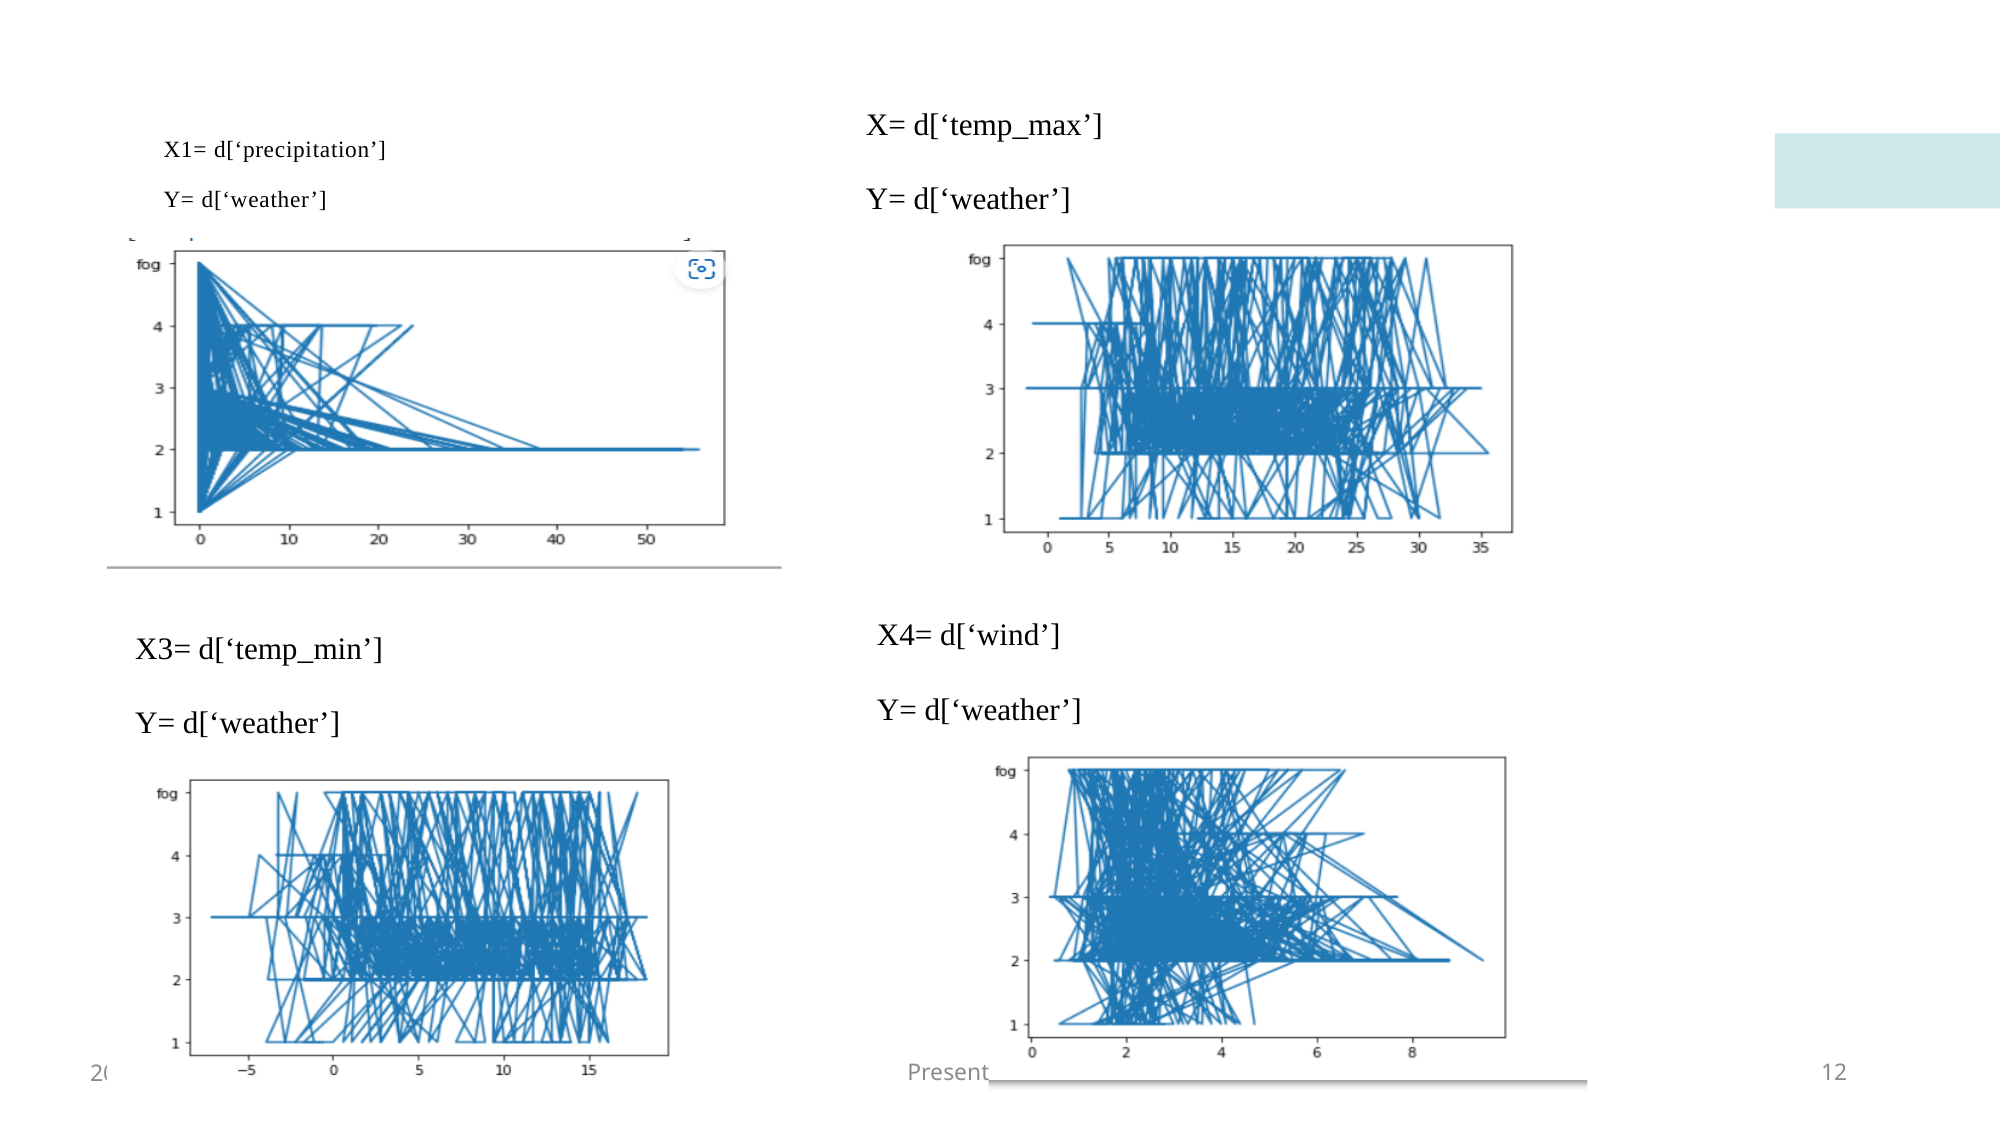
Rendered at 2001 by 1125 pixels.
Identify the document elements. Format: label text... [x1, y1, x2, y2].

footer Presentation title [662, 1042, 1338, 1103]
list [106, 238, 782, 569]
text_box X= d[‘temp_max’] Y= d[‘weather’] [851, 96, 1852, 224]
picture [988, 752, 1588, 1090]
picture [940, 238, 1556, 563]
text_box X3= d[‘temp_min’] Y= d[‘weather’] [120, 620, 1121, 748]
picture [106, 770, 725, 1096]
slide_number 20XX [75, 1042, 525, 1103]
slide_number 12 [1412, 1042, 1863, 1103]
title X1= d[‘precipitation’] Y= d[‘weather’] [148, 129, 1925, 280]
text_box X4= d[‘wind’] Y= d[‘weather’] [862, 607, 1863, 735]
